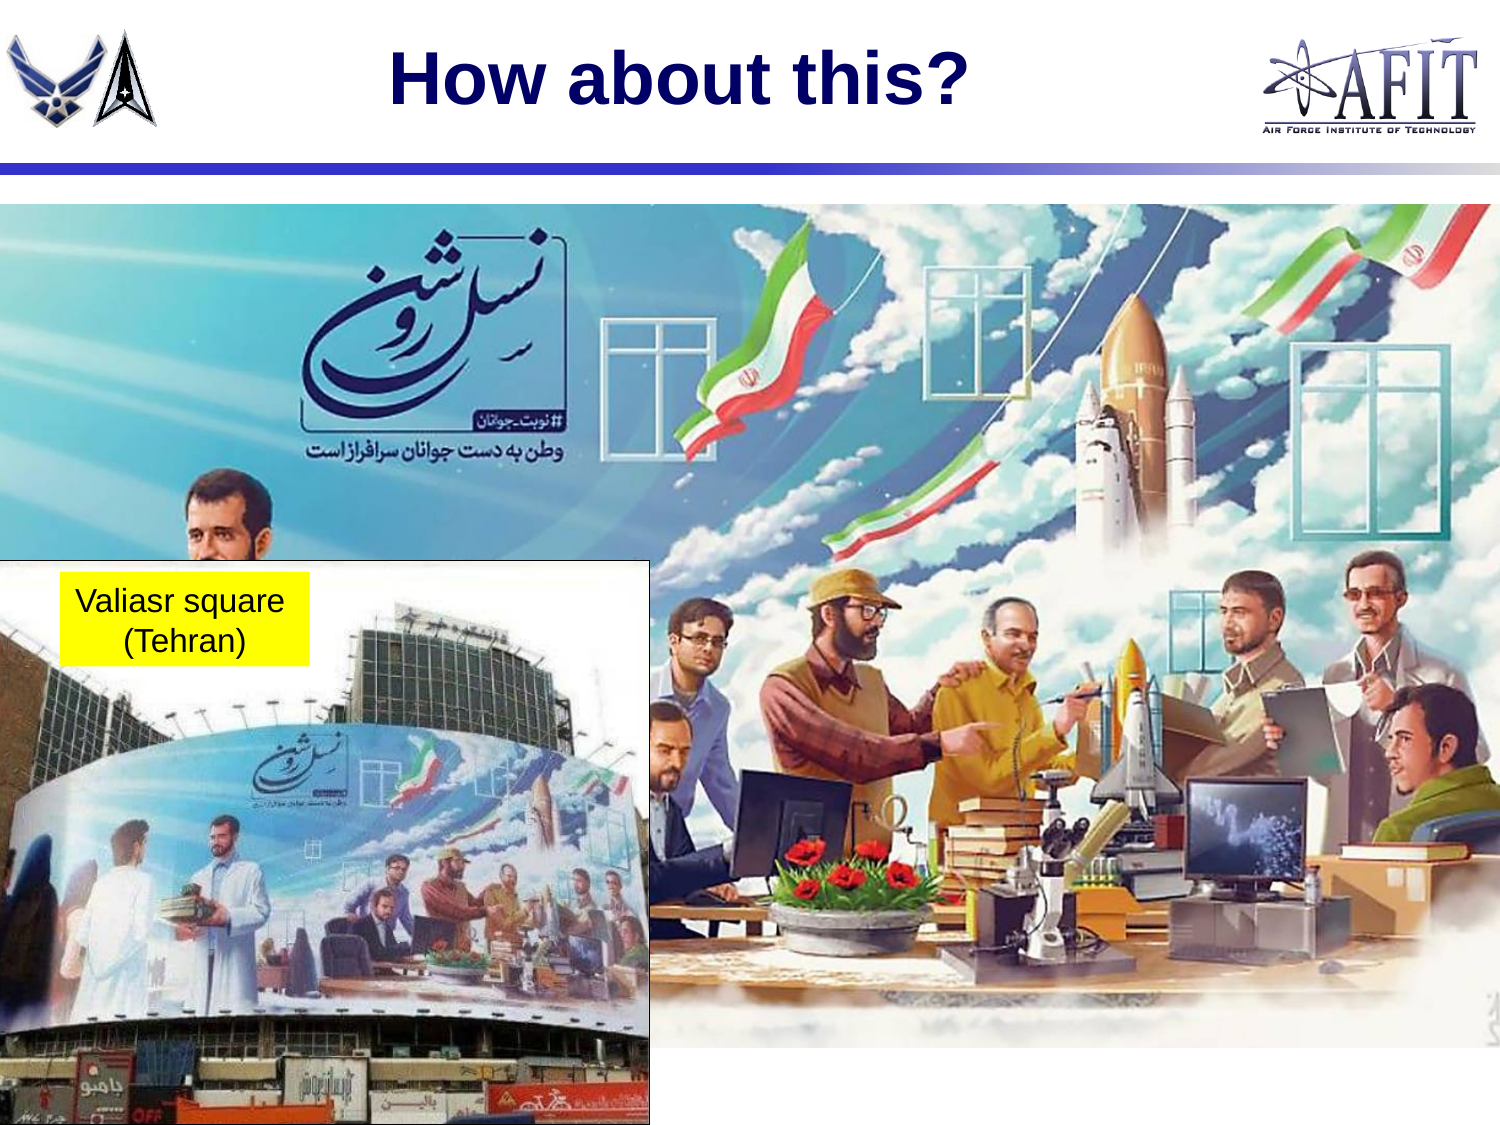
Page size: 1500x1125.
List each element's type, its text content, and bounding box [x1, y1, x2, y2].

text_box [0, 560, 651, 1125]
picture [0, 204, 1500, 1048]
picture [6, 29, 128, 128]
title How about this? [128, 0, 1233, 169]
